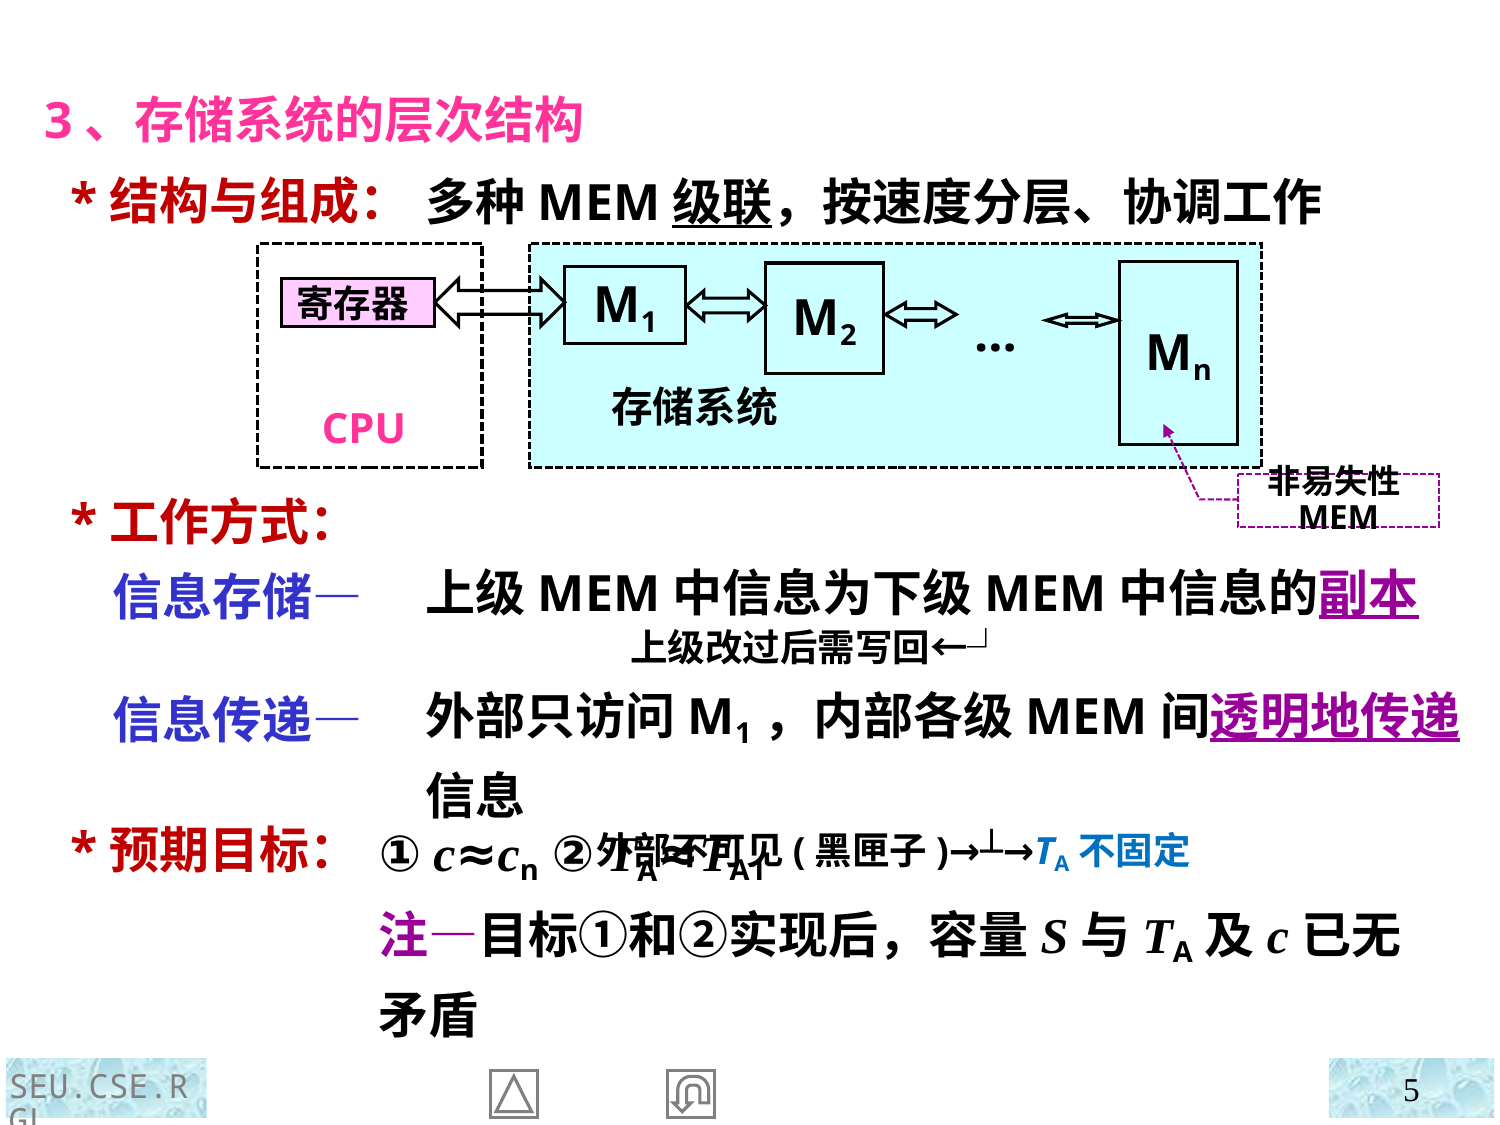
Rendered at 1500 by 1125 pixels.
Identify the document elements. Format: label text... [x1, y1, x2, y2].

slide_number 5 [1328, 1058, 1495, 1118]
footer SEU.CSE.RGL [5, 1058, 207, 1118]
text_box ① c≈cn ② TA≈TA1 注—目标①和②实现后，容量S与TA及c已无矛盾 [363, 797, 1463, 1051]
text_box 上级MEM中信息为下级MEM中信息的副本 上级改过后需写回←┘ 外部只访问M1，内部各级MEM间透明地传递信息 外部不可见(黑匣子)→┴→TA不固定 [411, 538, 1484, 883]
text_box [490, 1070, 538, 1118]
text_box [257, 243, 1262, 468]
text_box 非易失性MEM [1234, 473, 1439, 528]
text_box 多种MEM级联，按速度分层、协调工作 [411, 148, 1463, 239]
text_box 3、存储系统的层次结构 *结构与组成： *工作方式： 信息存储— 信息传递— *预期目标： [29, 66, 601, 886]
text_box [667, 1070, 715, 1118]
